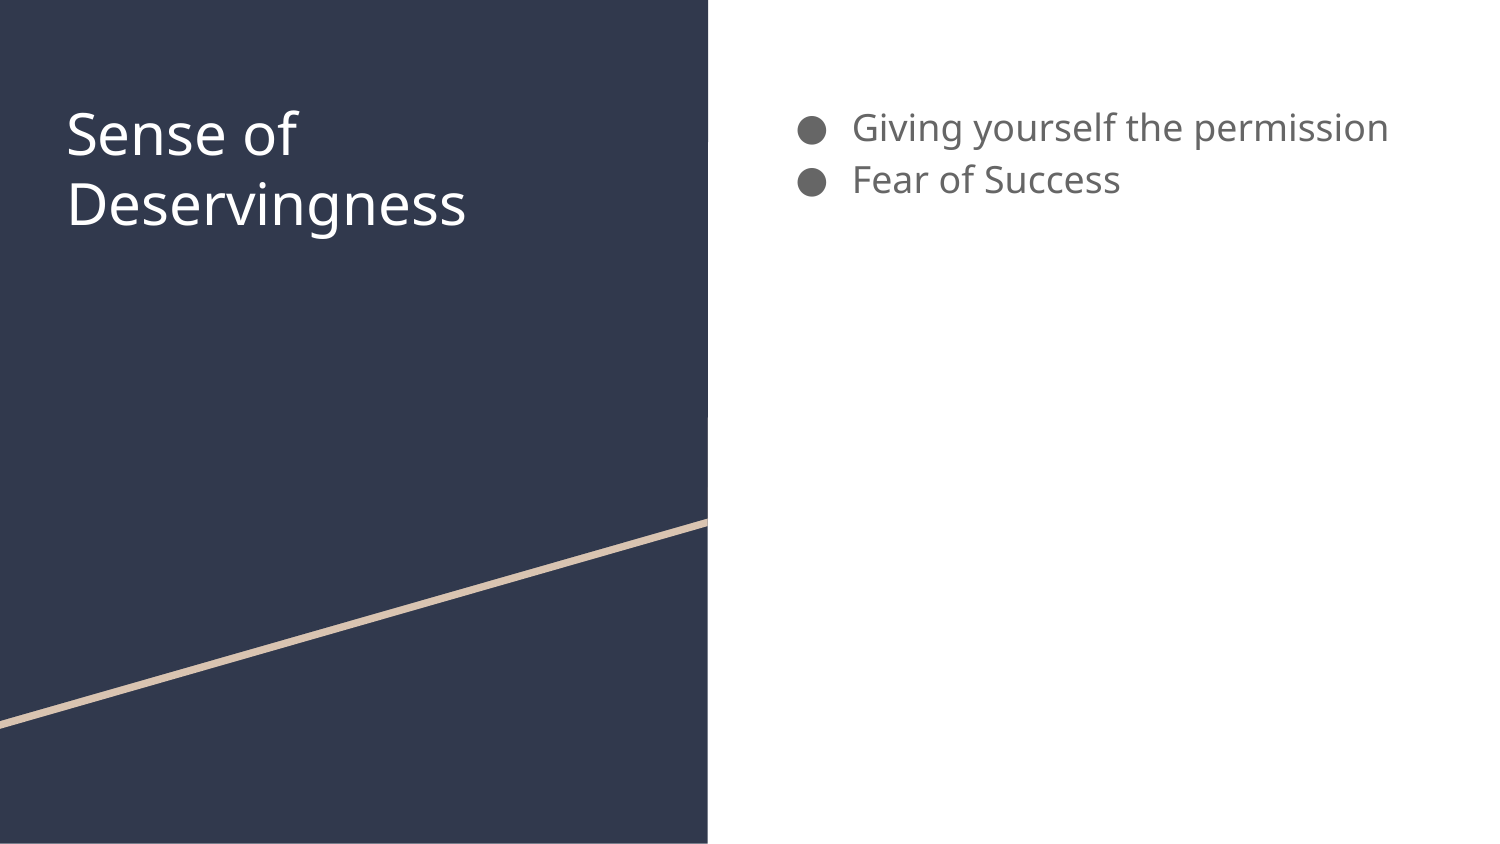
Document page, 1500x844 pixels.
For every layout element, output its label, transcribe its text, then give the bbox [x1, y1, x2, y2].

list Giving yourself the permission Fear of Success [761, 82, 1446, 755]
title Sense of Deservingness [51, 82, 660, 292]
